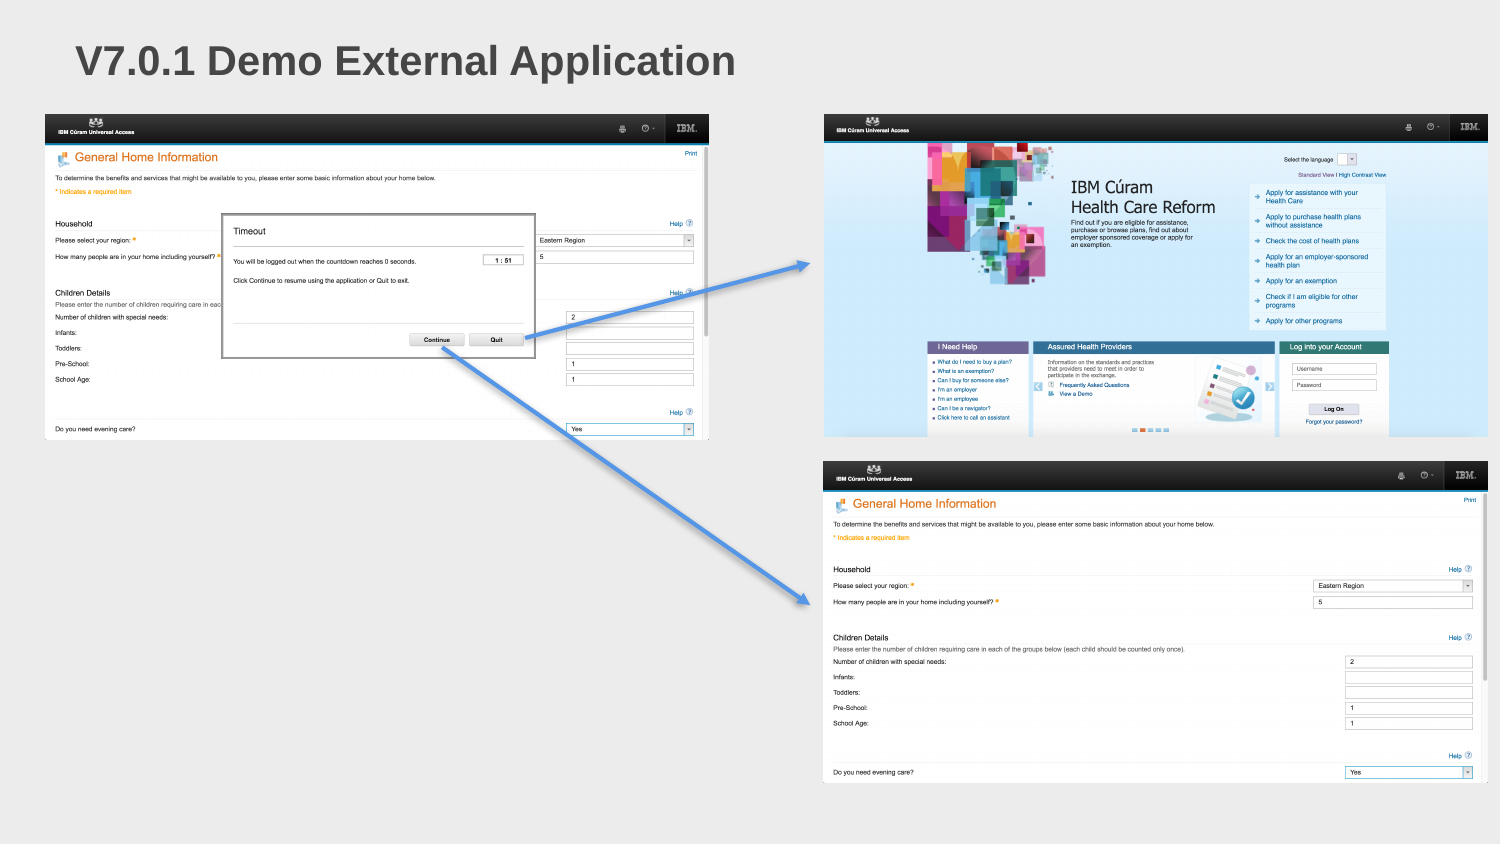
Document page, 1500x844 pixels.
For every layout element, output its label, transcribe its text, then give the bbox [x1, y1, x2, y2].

picture [45, 114, 709, 143]
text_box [441, 346, 811, 606]
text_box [524, 262, 811, 339]
picture [822, 461, 1488, 783]
title V7.0.1 Demo External Application [75, 33, 1425, 175]
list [824, 114, 1488, 437]
picture [45, 146, 709, 440]
